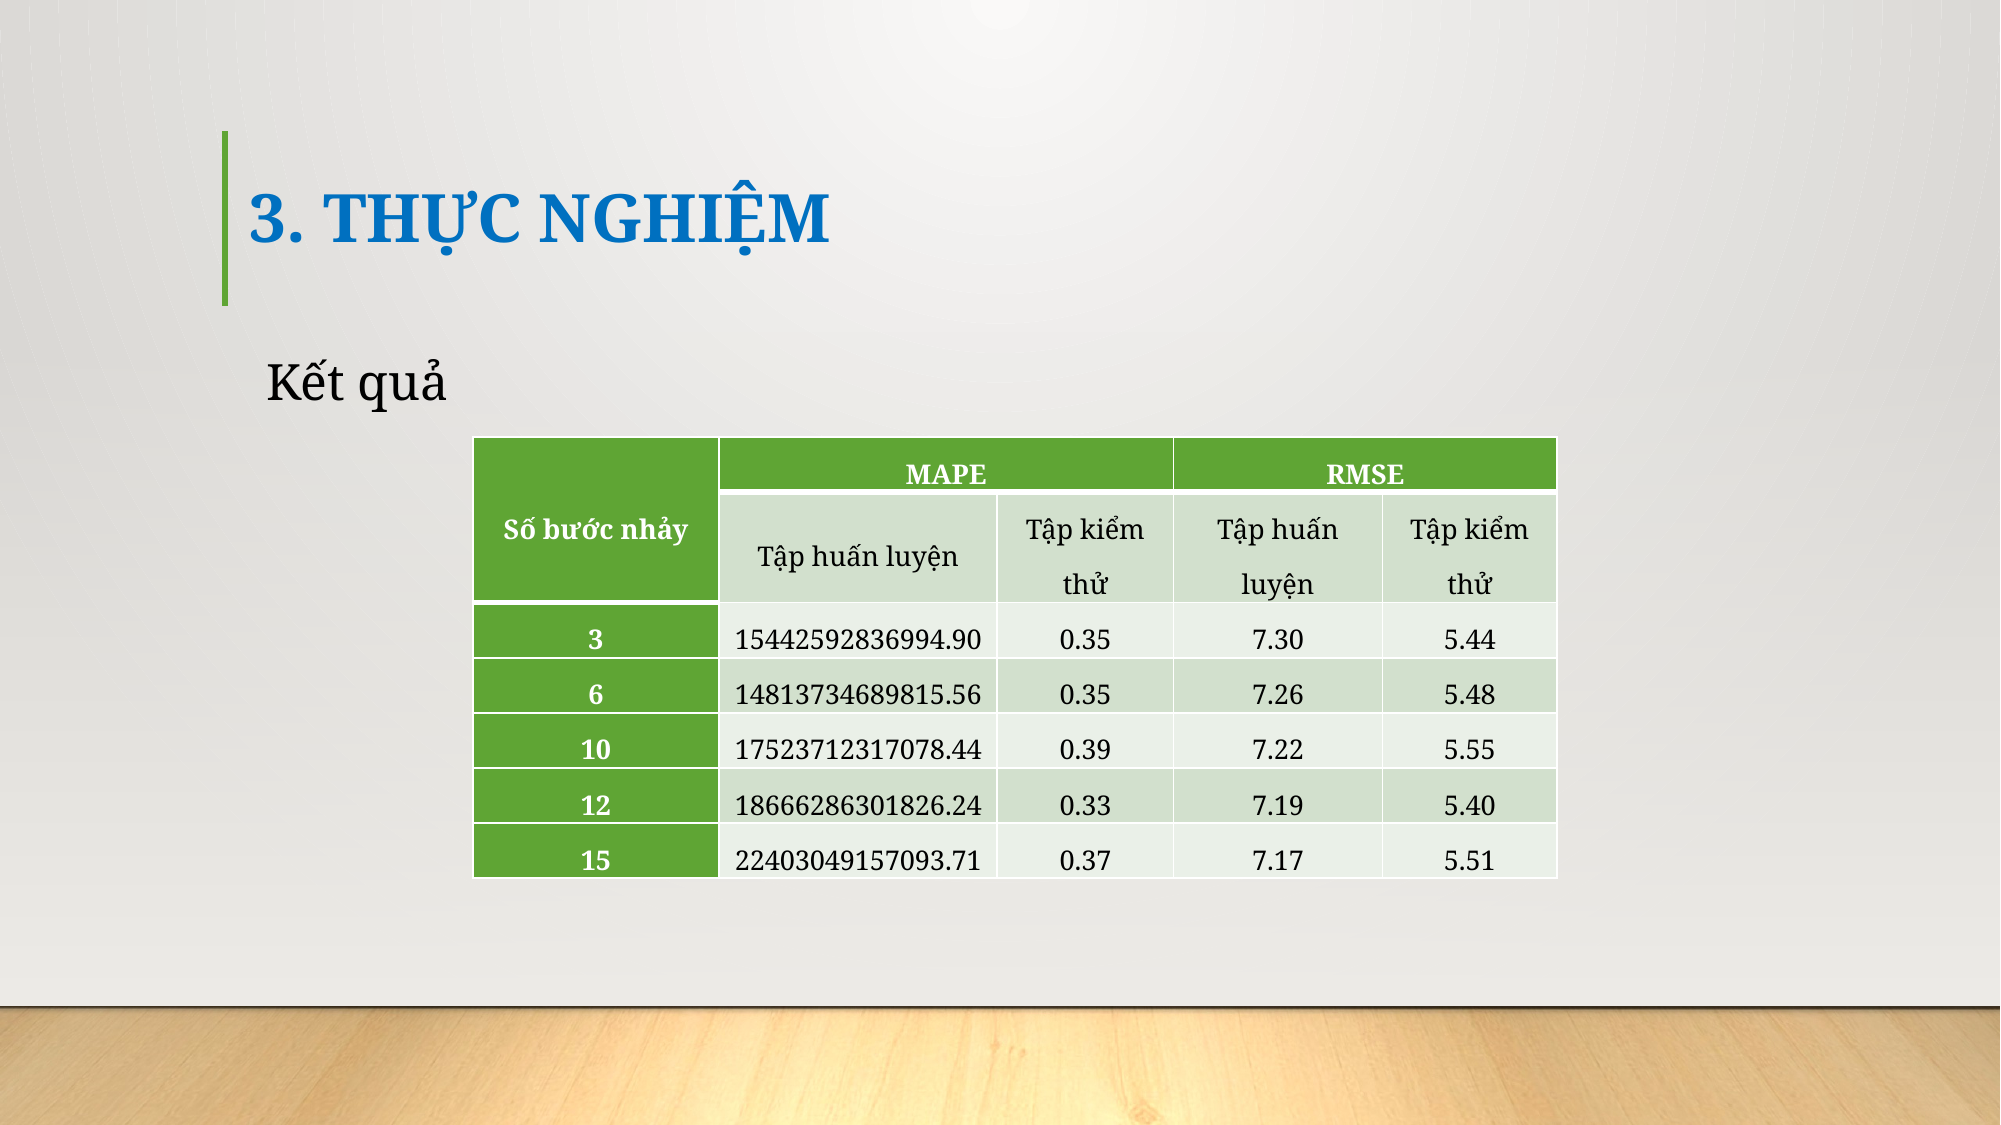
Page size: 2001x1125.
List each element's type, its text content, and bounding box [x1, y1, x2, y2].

table_cell 0.37 [998, 824, 1173, 877]
table_cell 14813734689815.56 [720, 659, 996, 712]
table_cell Tập huấn luyện [1174, 495, 1382, 602]
table_header Số bước nhảy [474, 438, 718, 600]
table_cell 0.35 [998, 603, 1173, 657]
table_cell 17523712317078.44 [720, 714, 996, 767]
table_cell 15442592836994.90 [720, 603, 996, 657]
table_cell 3 [474, 605, 718, 657]
table_cell 0.39 [998, 714, 1173, 767]
table_cell 7.30 [1174, 603, 1382, 657]
title 3. THỰC NGHIỆM [234, 164, 1796, 265]
table_cell 7.19 [1174, 769, 1382, 822]
table_cell 6 [474, 659, 718, 712]
table_cell 7.26 [1174, 659, 1382, 712]
table_cell 15 [474, 824, 718, 877]
table_cell 0.33 [998, 769, 1173, 822]
table_cell 7.17 [1174, 824, 1382, 877]
picture [0, 1006, 2000, 1125]
table_cell 5.40 [1383, 769, 1556, 822]
table_cell 0.35 [998, 659, 1173, 712]
table_cell Tập huấn luyện [720, 495, 996, 602]
table_header MAPE [720, 438, 1173, 489]
table_header RMSE [1174, 438, 1556, 489]
table_cell 5.44 [1383, 603, 1556, 657]
table_cell 12 [474, 769, 718, 822]
table_cell 5.48 [1383, 659, 1556, 712]
table_cell 5.51 [1383, 824, 1556, 877]
table_cell Tập kiểm thử [1383, 495, 1556, 602]
table_cell 7.22 [1174, 714, 1382, 767]
table_cell 10 [474, 714, 718, 767]
table_cell 18666286301826.24 [720, 769, 996, 822]
table_cell Tập kiểm thử [998, 495, 1173, 602]
table_cell 22403049157093.71 [720, 824, 996, 877]
table_cell 5.55 [1383, 714, 1556, 767]
list Kết quả [251, 330, 1814, 897]
